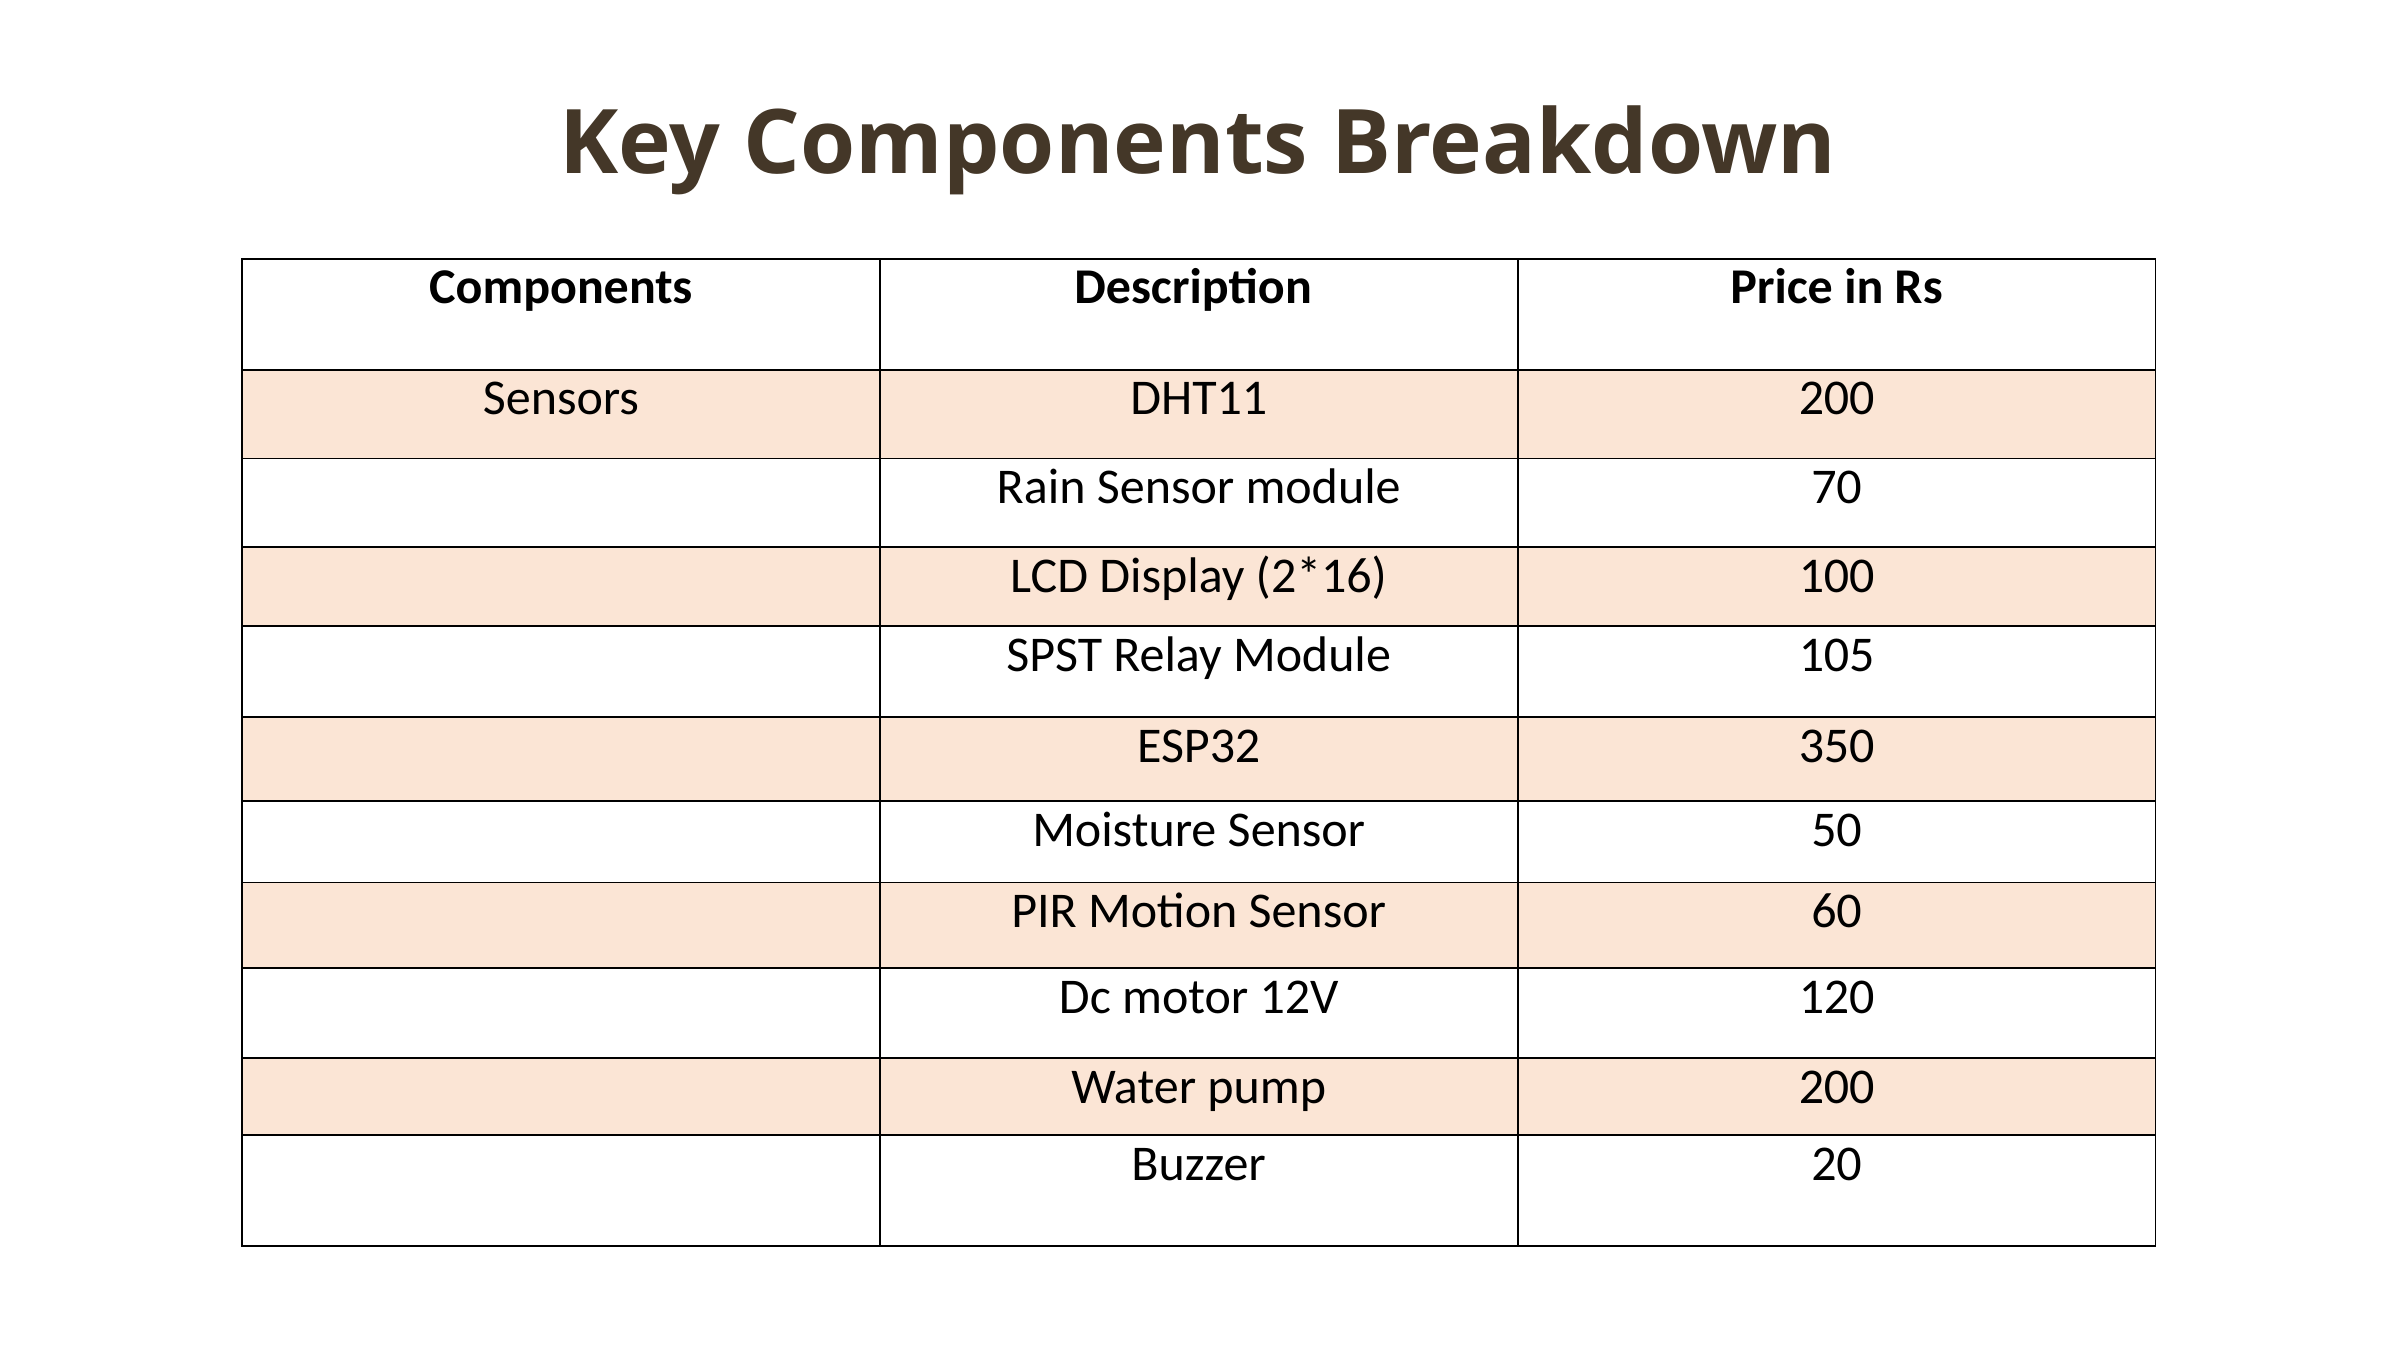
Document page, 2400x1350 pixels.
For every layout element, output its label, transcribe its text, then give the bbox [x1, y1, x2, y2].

table_cell 200 [1519, 371, 2155, 458]
table_cell [243, 1059, 879, 1134]
table_cell 120 [1519, 969, 2155, 1057]
table_cell 20 [1519, 1136, 2155, 1245]
table_header Description [881, 260, 1517, 369]
table_cell Water pump [881, 1059, 1517, 1134]
table_cell Buzzer [881, 1136, 1517, 1245]
table_cell [243, 627, 879, 716]
table_cell [243, 802, 879, 882]
table_cell 350 [1519, 718, 2155, 800]
table_cell 60 [1519, 883, 2155, 967]
table_cell [243, 459, 879, 546]
table_cell Moisture Sensor [881, 802, 1517, 882]
table_cell 50 [1519, 802, 2155, 882]
table_cell 105 [1519, 627, 2155, 716]
table_cell Sensors [243, 371, 879, 458]
table_cell 100 [1519, 548, 2155, 625]
table_cell 70 [1519, 459, 2155, 546]
table_cell [243, 1136, 879, 1245]
table_cell [243, 548, 879, 625]
table_cell [243, 718, 879, 800]
table_cell SPST Relay Module [881, 627, 1517, 716]
table_cell 200 [1519, 1059, 2155, 1134]
table_cell [243, 883, 879, 967]
table_cell [243, 969, 879, 1057]
text_box Key Components Breakdown [412, 72, 1986, 199]
table_cell Dc motor 12V [881, 969, 1517, 1057]
table_cell ESP32 [881, 718, 1517, 800]
table_cell PIR Motion Sensor [881, 883, 1517, 967]
table_header Price in Rs [1519, 260, 2155, 369]
table_cell DHT11 [881, 371, 1517, 458]
table_header Components [243, 260, 879, 369]
table_cell LCD Display (2*16) [881, 548, 1517, 625]
table_cell Rain Sensor module [881, 459, 1517, 546]
